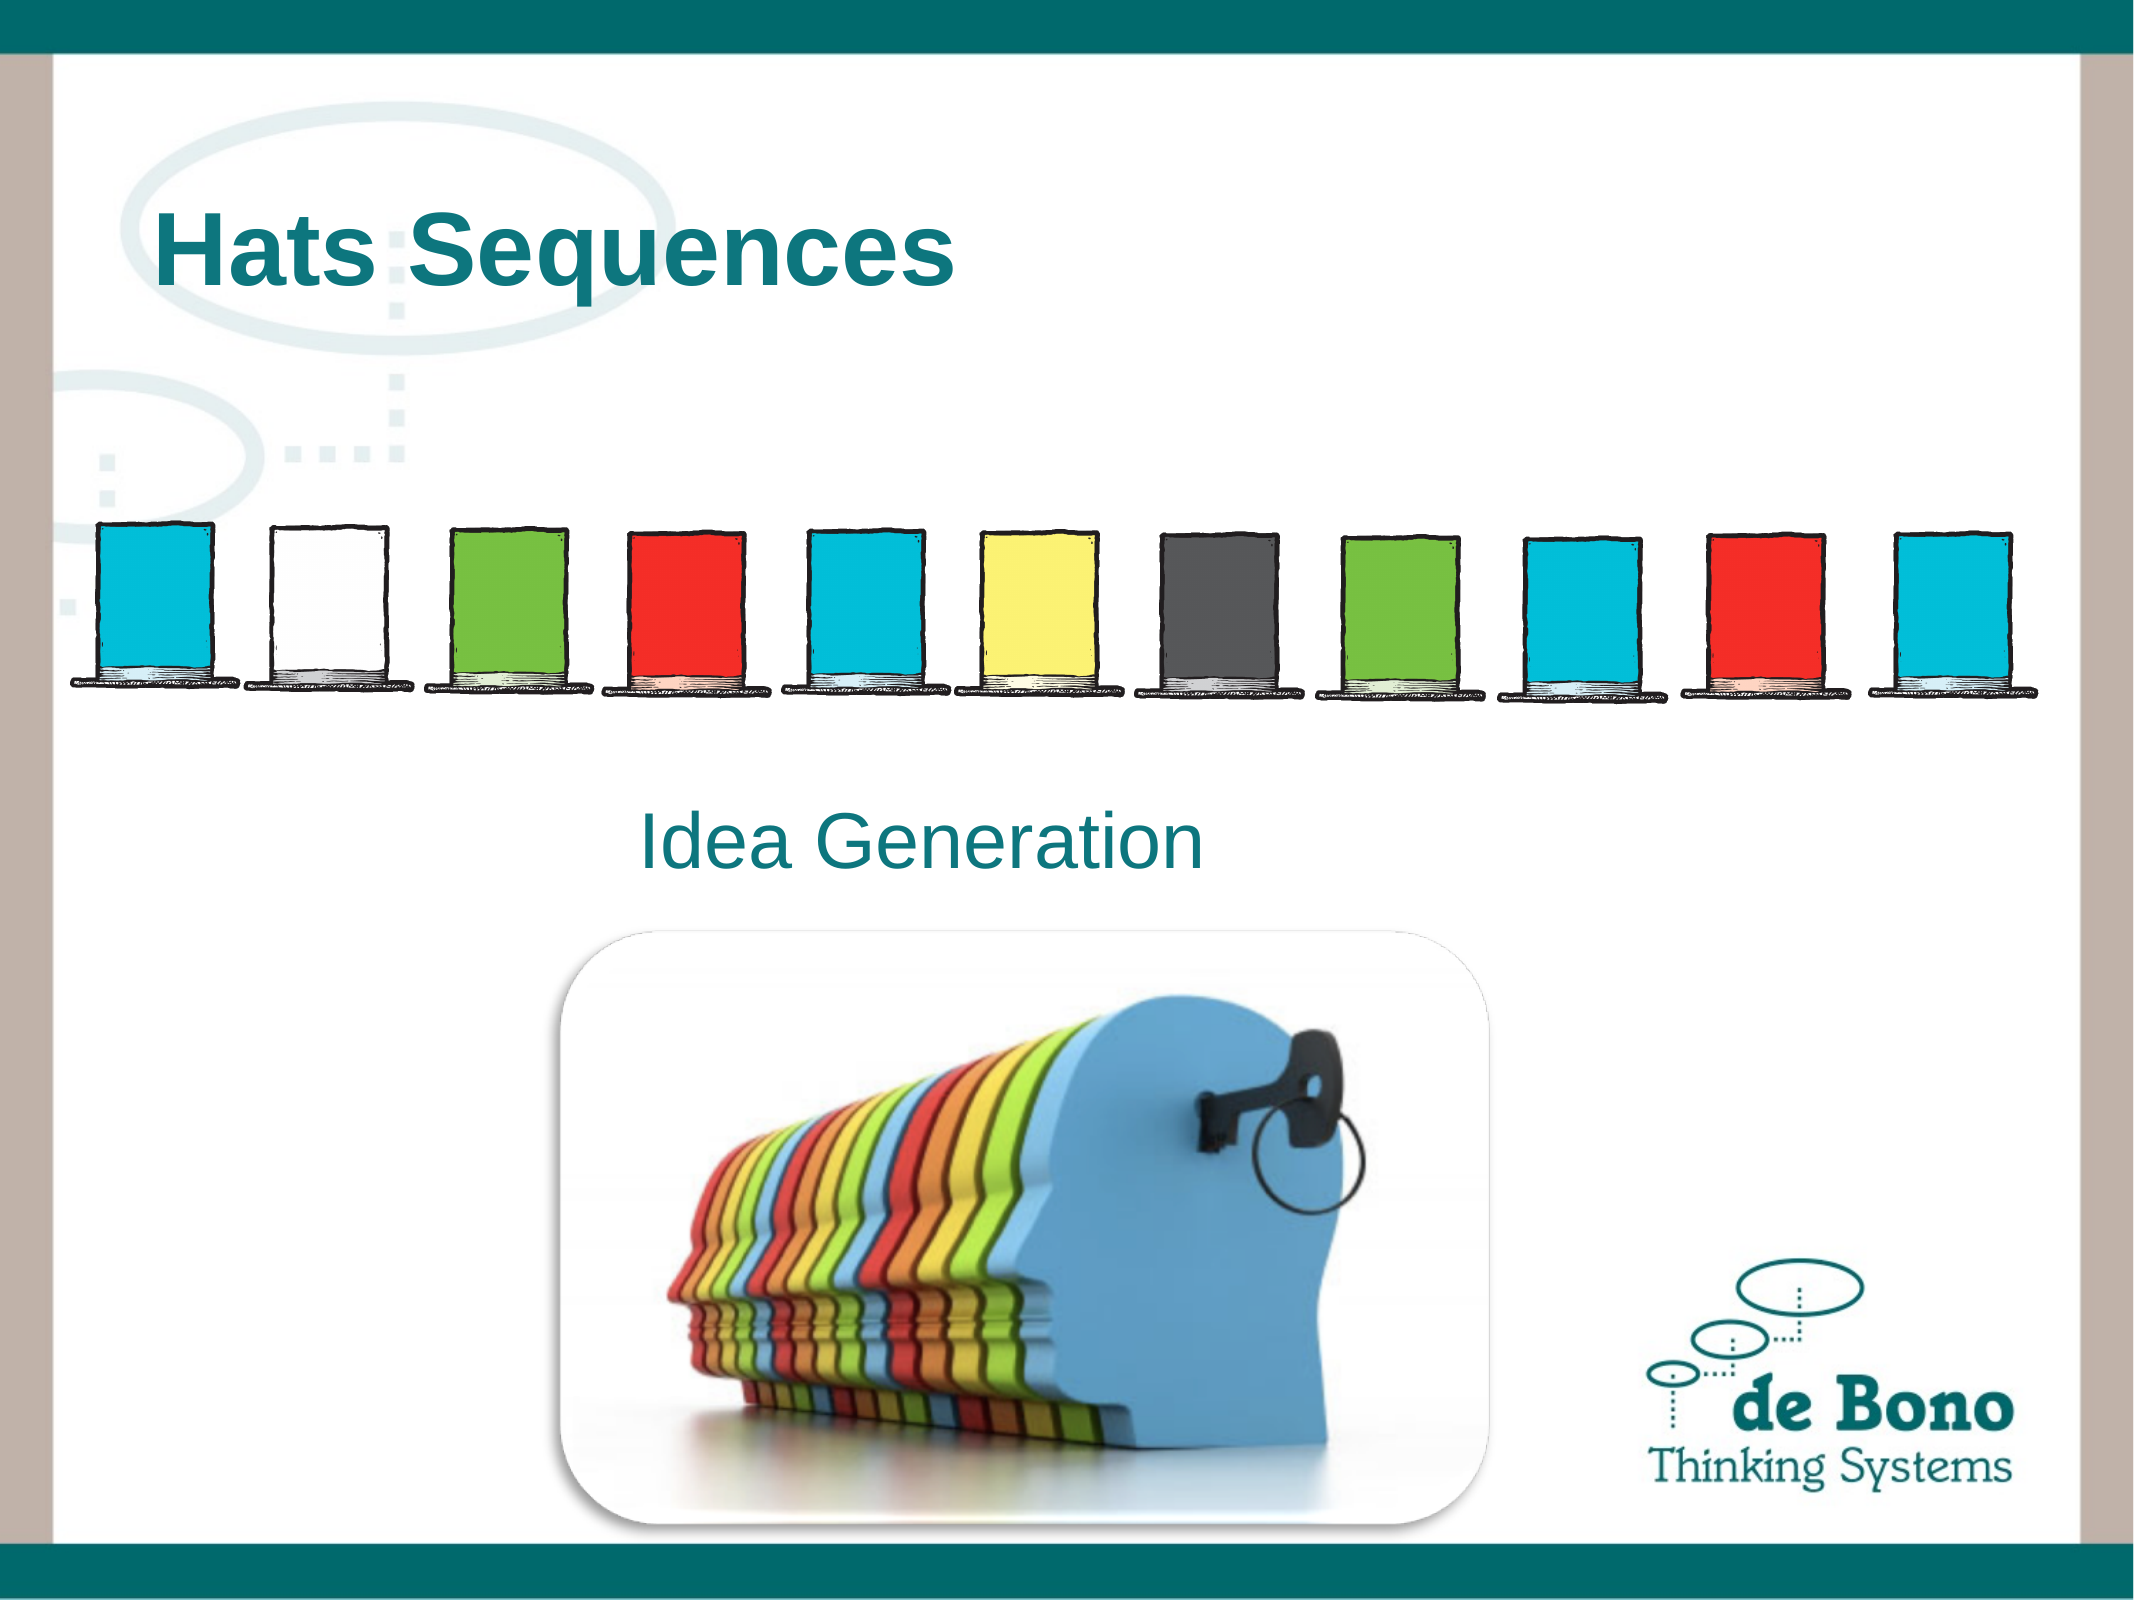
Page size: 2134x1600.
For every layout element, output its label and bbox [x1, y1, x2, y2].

text_box [44, 482, 2078, 735]
picture [0, 0, 2134, 1600]
